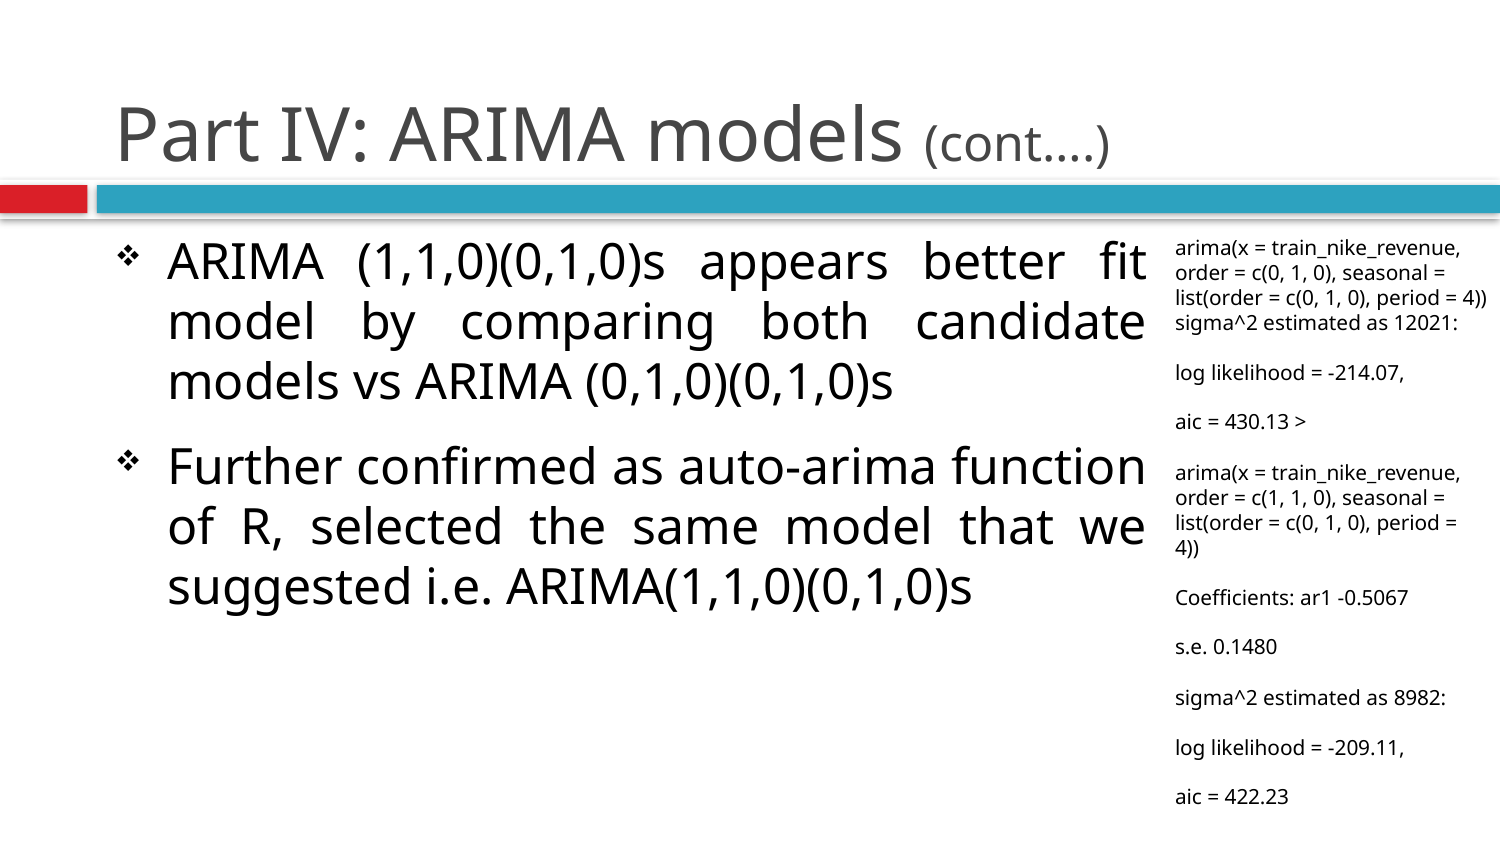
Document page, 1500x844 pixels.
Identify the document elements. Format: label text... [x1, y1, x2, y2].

title Part IV: ARIMA models (cont….) [99, 19, 1475, 185]
list ARIMA (1,1,0)(0,1,0)s appears better fit model by comparing both candidate models vs ARIMA (0,1,0)(0,1,0)s Further confirmed as auto-arima function of R, selected the same model that we suggested i.e. ARIMA(1,1,0)(0,1,0)s [99, 221, 1163, 760]
text_box arima(x = train_nike_revenue, order = c(0, 1, 0), seasonal = list(order = c(0, 1, 0), period = 4)) sigma^2 estimated as 12021: log likelihood = -214.07, aic = 430.13 > [1100, 234, 1500, 435]
text_box arima(x = train_nike_revenue, order = c(1, 1, 0), seasonal = list(order = c(0, 1, 0), period = 4)) Coefficients: ar1 -0.5067 s.e. 0.1480 sigma^2 estimated as 8982: log likelihood = -209.11, aic = 422.23 [1099, 459, 1475, 810]
